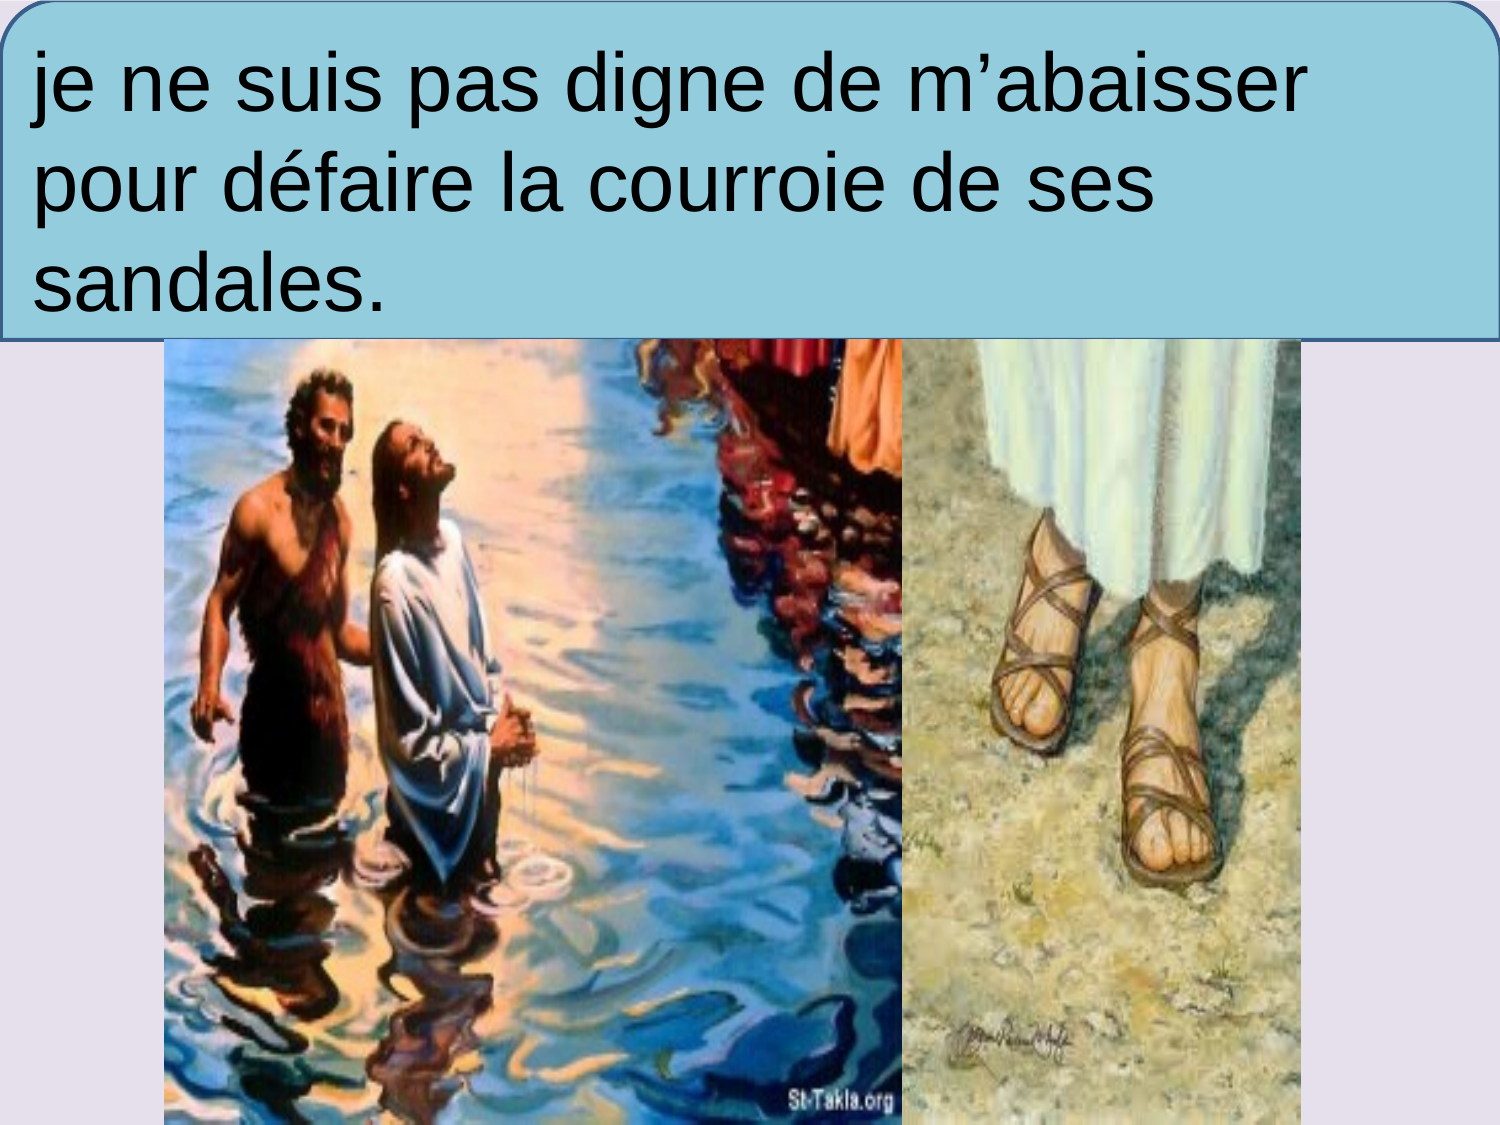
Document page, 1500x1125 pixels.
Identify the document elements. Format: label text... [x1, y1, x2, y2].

picture [163, 339, 1302, 1125]
text_box je ne suis pas digne de m’abaisser pour défaire la courroie de ses sandales. [0, 1, 1500, 342]
